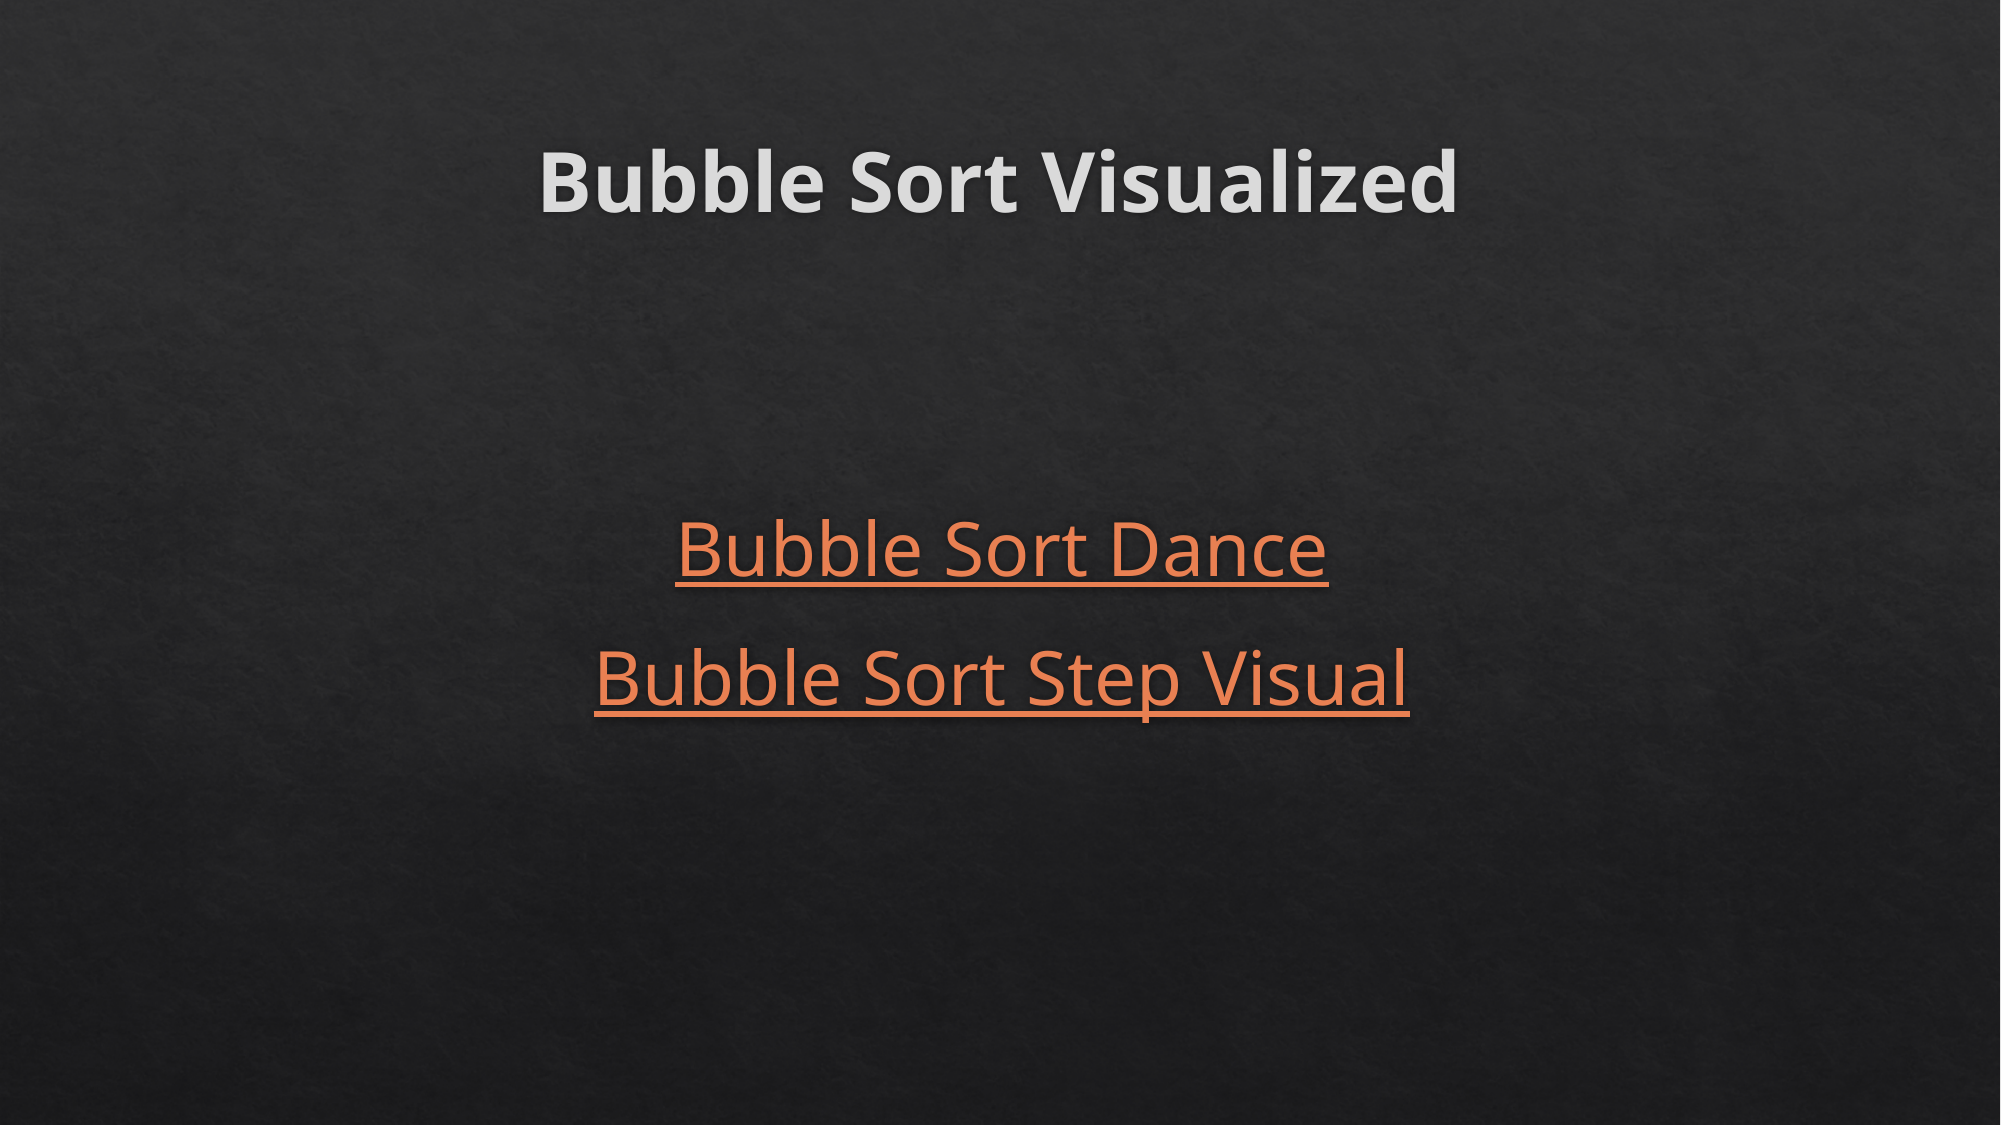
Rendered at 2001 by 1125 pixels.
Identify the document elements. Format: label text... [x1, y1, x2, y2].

title Bubble Sort Visualized [149, 99, 1849, 260]
list Bubble Sort Dance Bubble Sort Step Visual [149, 284, 1849, 950]
